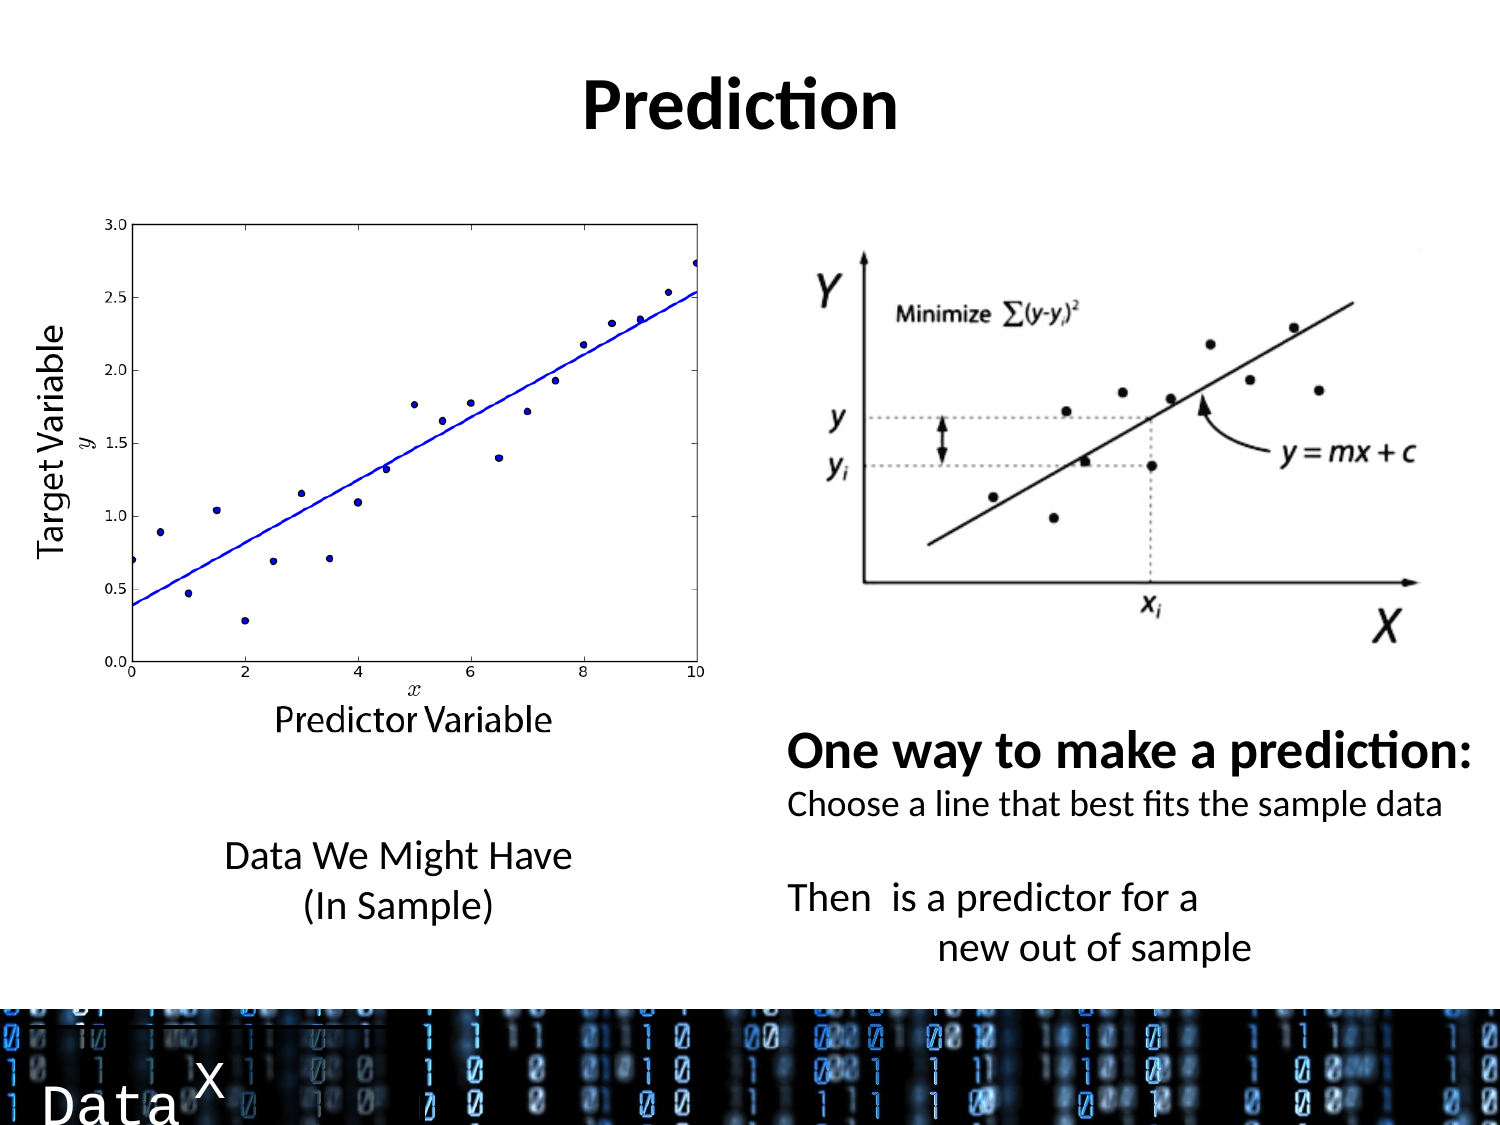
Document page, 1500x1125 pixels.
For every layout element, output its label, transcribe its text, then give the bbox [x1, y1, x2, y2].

text_box Data We Might Have (In Sample) [209, 820, 588, 936]
picture [28, 1029, 420, 1125]
picture [84, 1110, 98, 1122]
picture [50, 1091, 67, 1121]
picture [154, 1110, 168, 1122]
picture [163, 1120, 171, 1125]
picture [0, 1009, 1500, 1125]
picture [813, 250, 1421, 670]
picture [28, 169, 769, 743]
picture [93, 1120, 101, 1125]
title Prediction [75, 45, 1425, 155]
